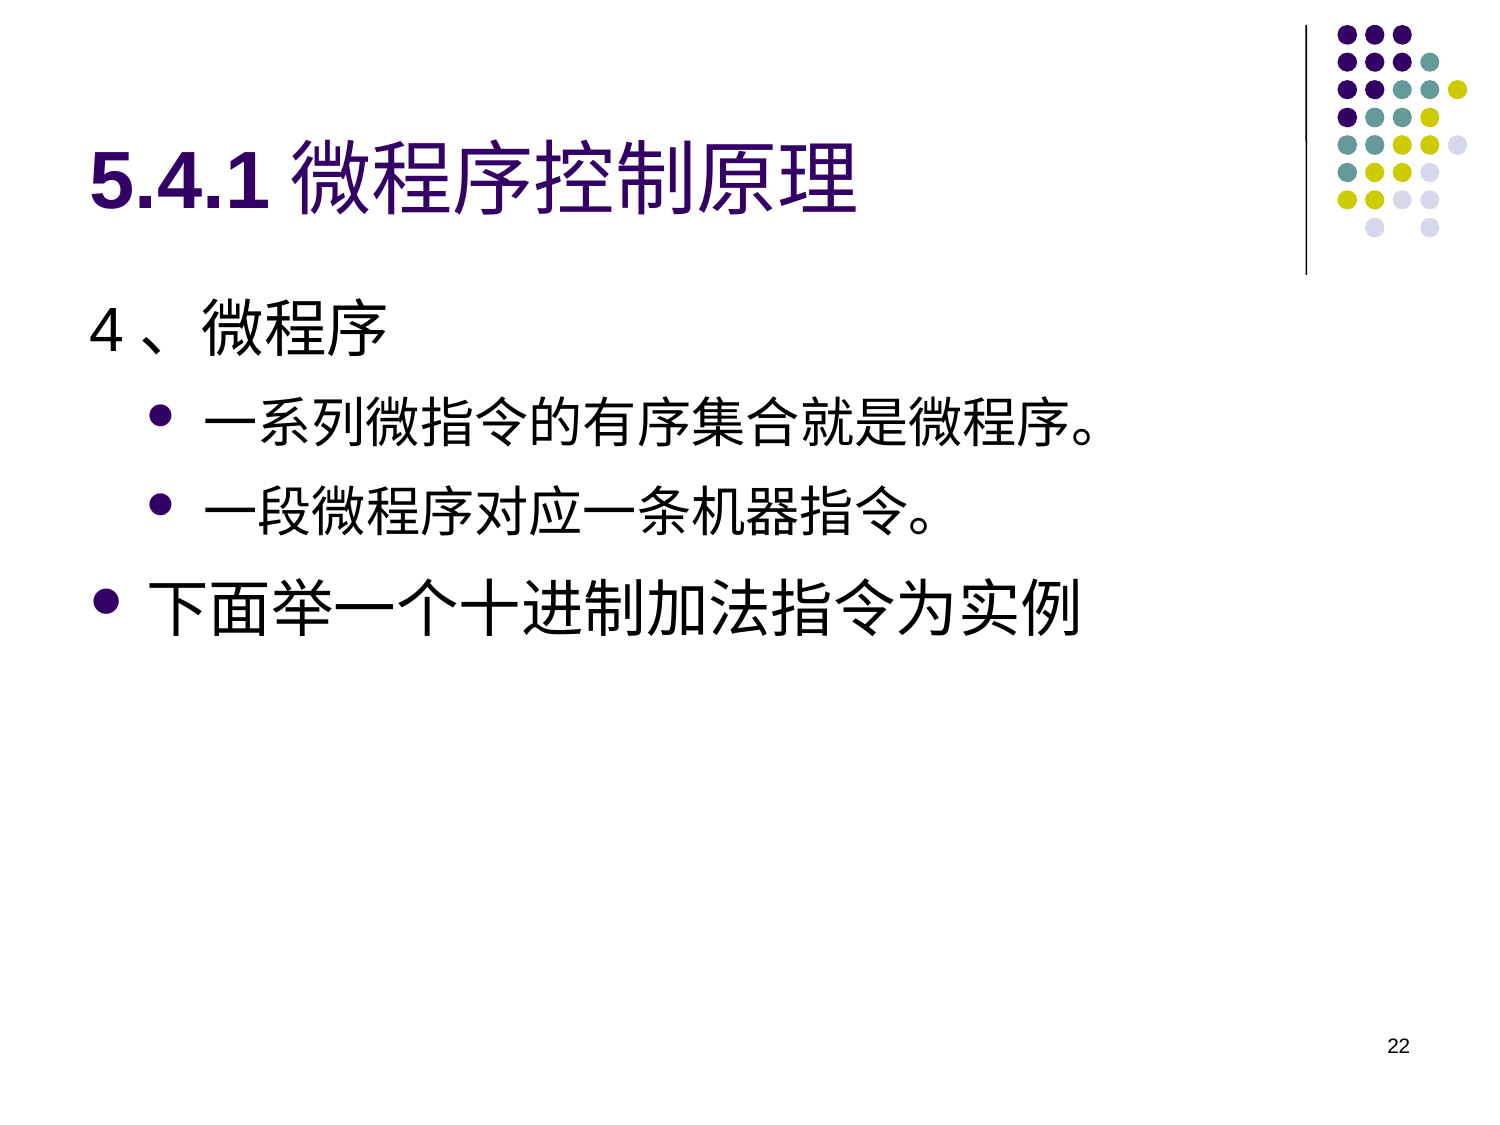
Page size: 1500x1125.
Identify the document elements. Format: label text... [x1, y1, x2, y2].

list 4、微程序 一系列微指令的有序集合就是微程序。 一段微程序对应一条机器指令。 下面举一个十进制加法指令为实例 [74, 281, 1426, 1006]
title 5.4.1微程序控制原理 [74, 19, 1313, 233]
text_box [1074, 1024, 1425, 1100]
